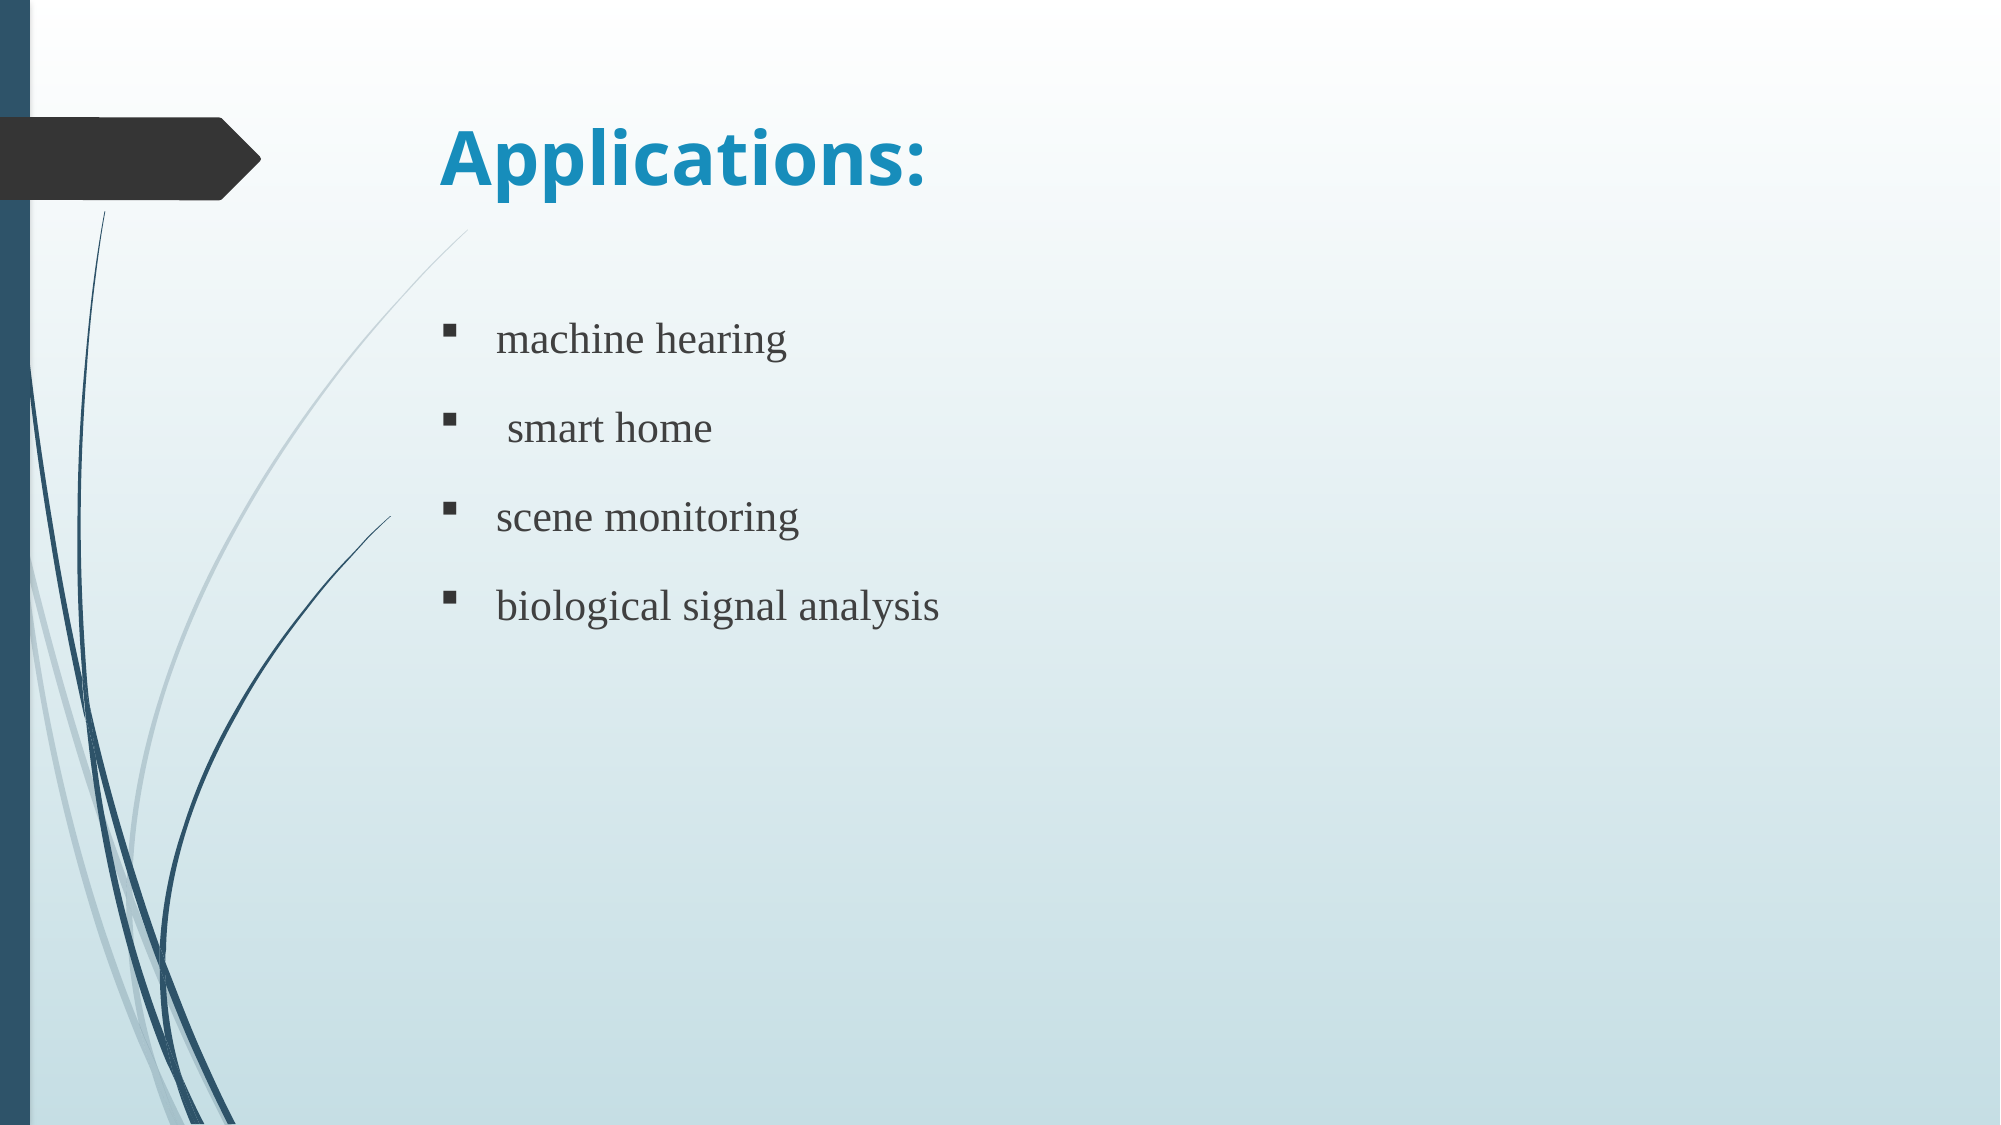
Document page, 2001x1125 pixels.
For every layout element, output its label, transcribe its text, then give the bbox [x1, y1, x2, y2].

title Applications: [425, 102, 1888, 286]
list machine hearing smart home scene monitoring biological signal analysis [424, 286, 1888, 970]
